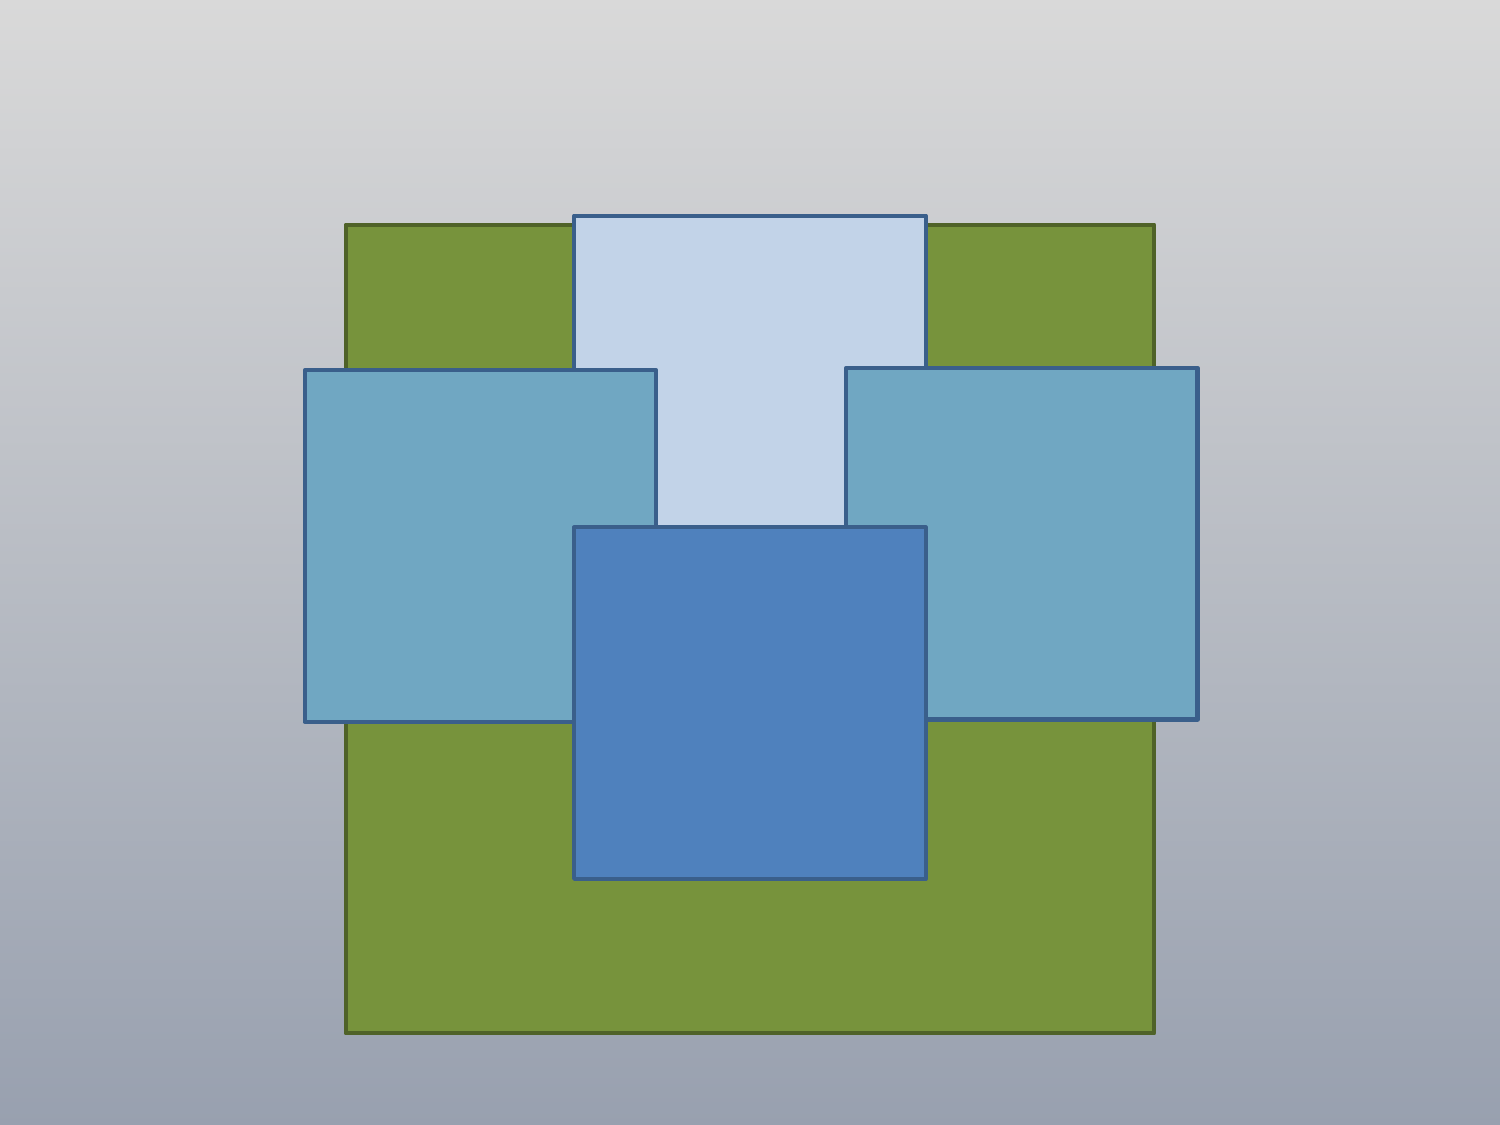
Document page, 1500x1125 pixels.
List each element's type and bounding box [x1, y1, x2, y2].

text_box [928, 223, 1156, 366]
text_box [844, 366, 1200, 722]
text_box [344, 722, 1156, 1035]
text_box [572, 525, 928, 881]
text_box [572, 214, 928, 525]
text_box [303, 368, 658, 724]
text_box [344, 223, 572, 368]
